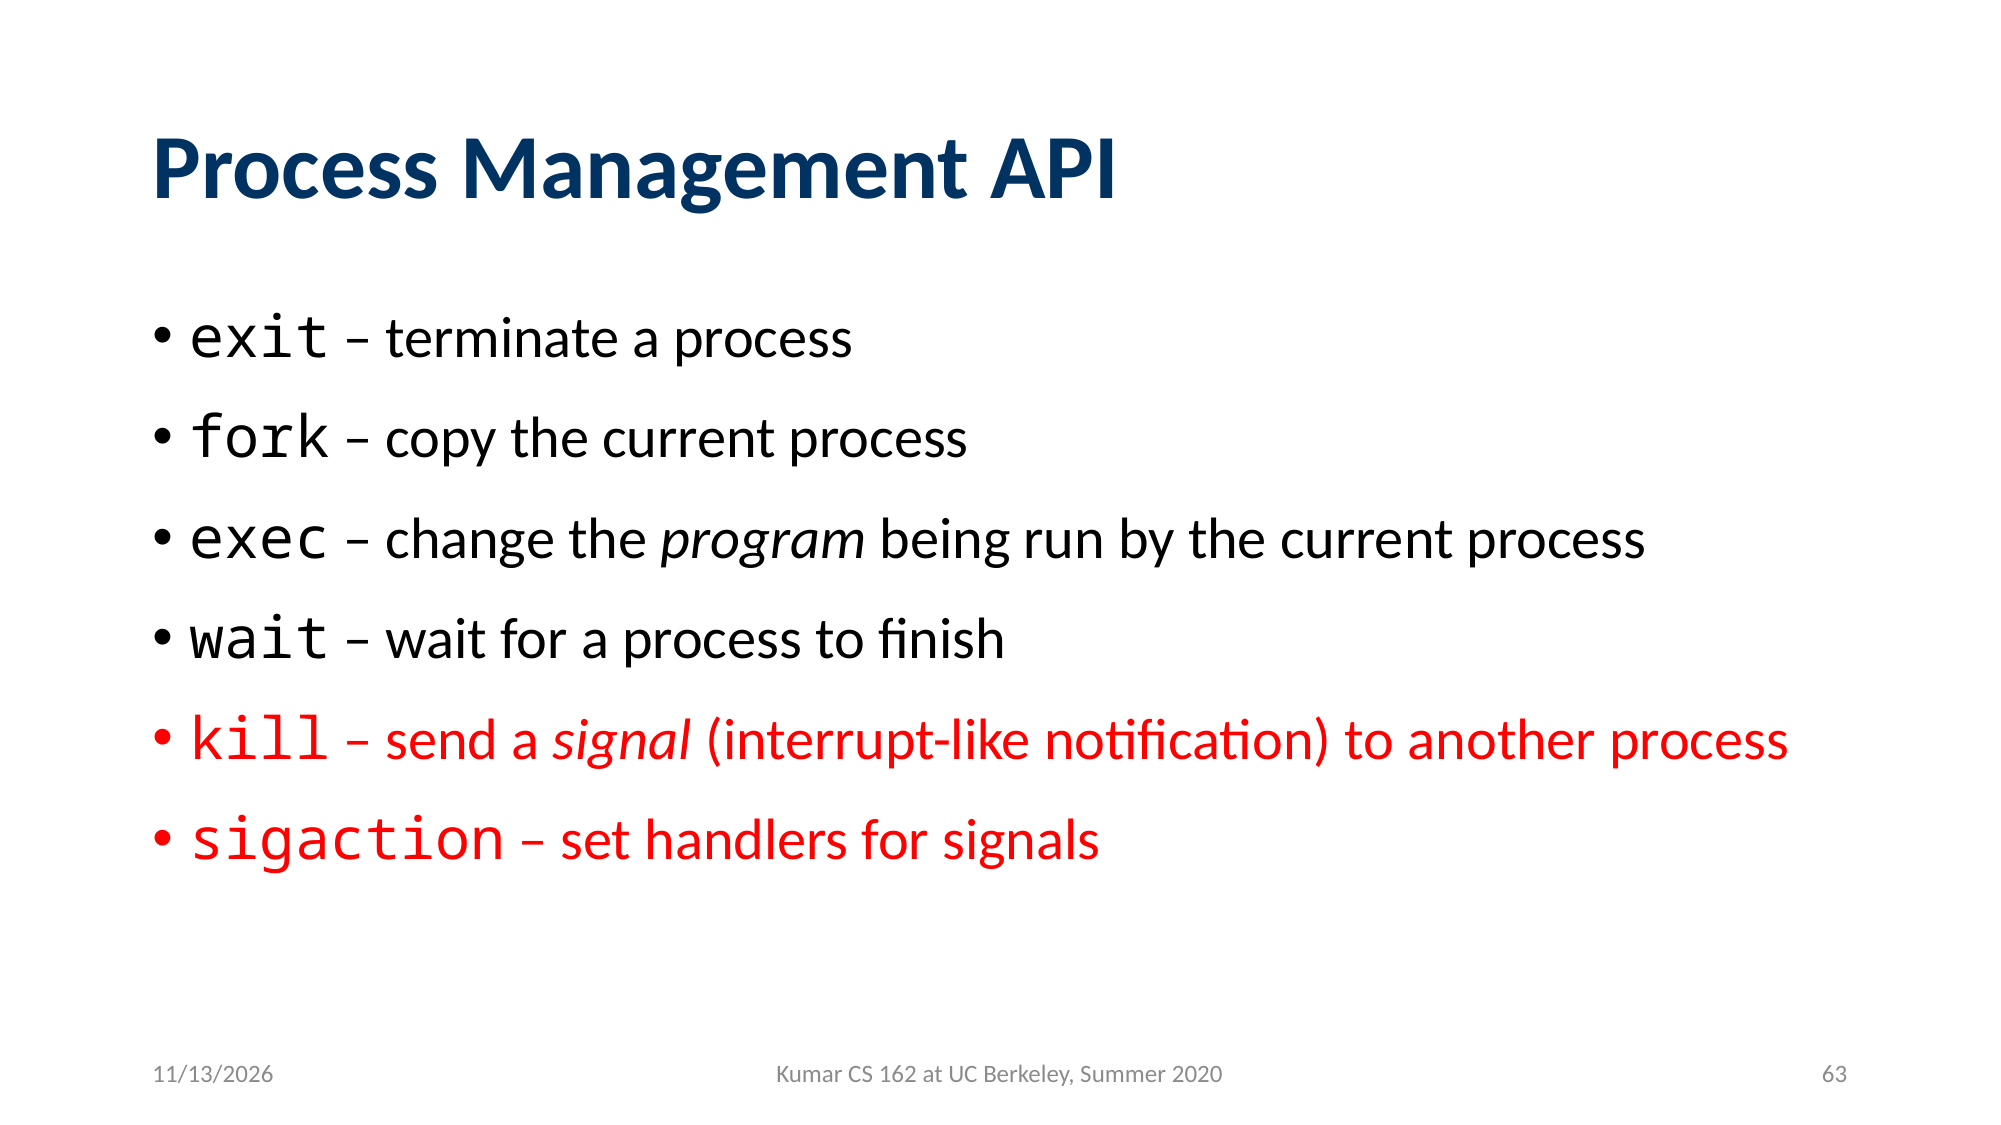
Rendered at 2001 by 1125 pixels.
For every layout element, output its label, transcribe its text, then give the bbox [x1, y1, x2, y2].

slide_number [137, 1042, 588, 1103]
list exit – terminate a process fork – copy the current process exec – change the program being run by the current process wait – wait for a process to finish kill – send a signal (interrupt-like notification) to another process sigaction – set handlers for signals [137, 299, 1863, 1014]
footer Kumar CS 162 at UC Berkeley, Summer 2020 [662, 1042, 1338, 1103]
slide_number 63 [1412, 1042, 1863, 1103]
title Process Management API [137, 59, 1863, 278]
